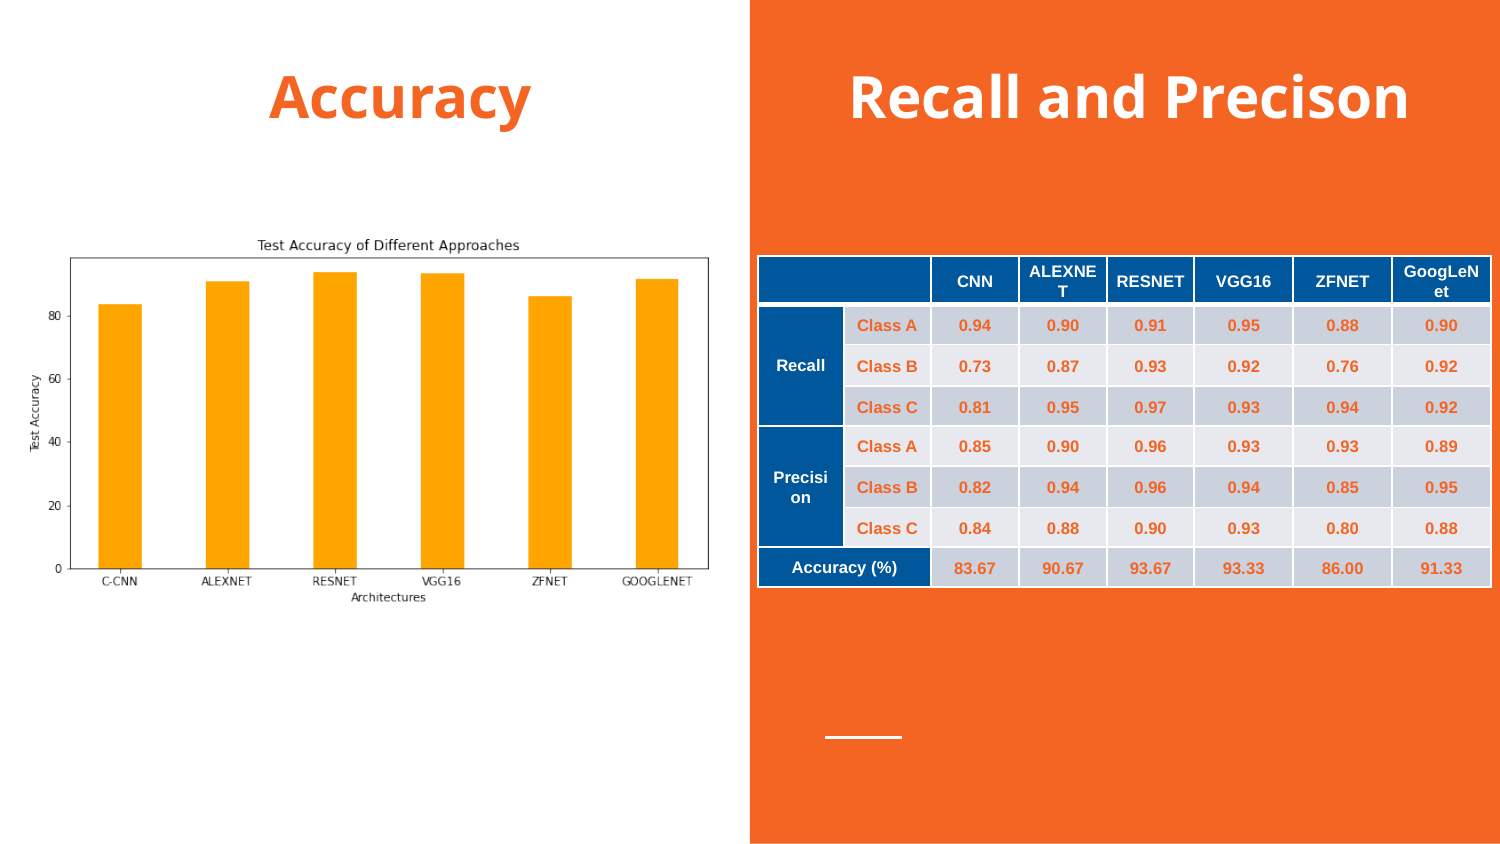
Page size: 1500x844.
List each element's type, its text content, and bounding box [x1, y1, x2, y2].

table_cell 0.96 [1108, 427, 1193, 465]
table_cell 91.33 [1393, 548, 1490, 586]
table_cell 0.76 [1294, 345, 1391, 385]
table_cell Class C [845, 387, 930, 425]
table_cell 0.85 [1294, 467, 1391, 507]
table_header GoogLeNet [1393, 257, 1490, 302]
table_cell 0.84 [932, 508, 1018, 546]
table_cell Class B [845, 467, 930, 507]
table_header RESNET [1108, 257, 1193, 302]
table_cell 0.92 [1195, 345, 1292, 385]
table_cell 0.93 [1108, 345, 1193, 385]
table_cell 0.95 [1020, 387, 1106, 425]
table_cell 0.95 [1195, 307, 1292, 344]
table_cell Class A [845, 427, 930, 465]
table_cell 0.88 [1020, 508, 1106, 546]
table_cell 0.94 [1020, 467, 1106, 507]
table_header [759, 257, 930, 302]
table_cell Accuracy (%) [759, 548, 930, 586]
table_cell 0.87 [1020, 345, 1106, 385]
table_cell 86.00 [1294, 548, 1391, 586]
table_cell 0.81 [932, 387, 1018, 425]
table_cell 90.67 [1020, 548, 1106, 586]
table_cell 0.88 [1393, 508, 1490, 546]
table_cell 0.97 [1108, 387, 1193, 425]
table_cell 0.82 [932, 467, 1018, 507]
text_box Accuracy [86, 35, 716, 155]
table_cell Class C [845, 508, 930, 546]
table_cell 0.90 [1393, 307, 1490, 344]
table_cell 0.90 [1020, 307, 1106, 344]
table_cell 0.93 [1195, 427, 1292, 465]
table_cell 0.93 [1195, 387, 1292, 425]
table_cell 0.89 [1393, 427, 1490, 465]
table_cell 0.92 [1393, 345, 1490, 385]
table_cell 0.94 [1195, 467, 1292, 507]
table_cell 0.92 [1393, 387, 1490, 425]
table_cell 0.96 [1108, 467, 1193, 507]
table_cell Class A [845, 307, 930, 344]
table_cell 0.93 [1195, 508, 1292, 546]
table_header ALEXNET [1020, 257, 1106, 302]
table_cell 0.93 [1294, 427, 1391, 465]
table_cell 0.90 [1020, 427, 1106, 465]
table_header VGG16 [1195, 257, 1292, 302]
picture [22, 231, 716, 613]
table_cell Class B [845, 345, 930, 385]
table_cell 0.80 [1294, 508, 1391, 546]
table_cell Precision [759, 427, 843, 546]
title Recall and Precison [815, 35, 1445, 155]
table_header CNN [932, 257, 1018, 302]
table_cell Recall [759, 307, 843, 425]
table_cell 0.90 [1108, 508, 1193, 546]
table_cell 93.33 [1195, 548, 1292, 586]
table_cell 93.67 [1108, 548, 1193, 586]
table_cell 0.73 [932, 345, 1018, 385]
table_cell 0.94 [932, 307, 1018, 344]
table_header ZFNET [1294, 257, 1391, 302]
table_cell 0.95 [1393, 467, 1490, 507]
table_cell 0.94 [1294, 387, 1391, 425]
table_cell 0.91 [1108, 307, 1193, 344]
table_cell 0.88 [1294, 307, 1391, 344]
table_cell 83.67 [932, 548, 1018, 586]
table_cell 0.85 [932, 427, 1018, 465]
